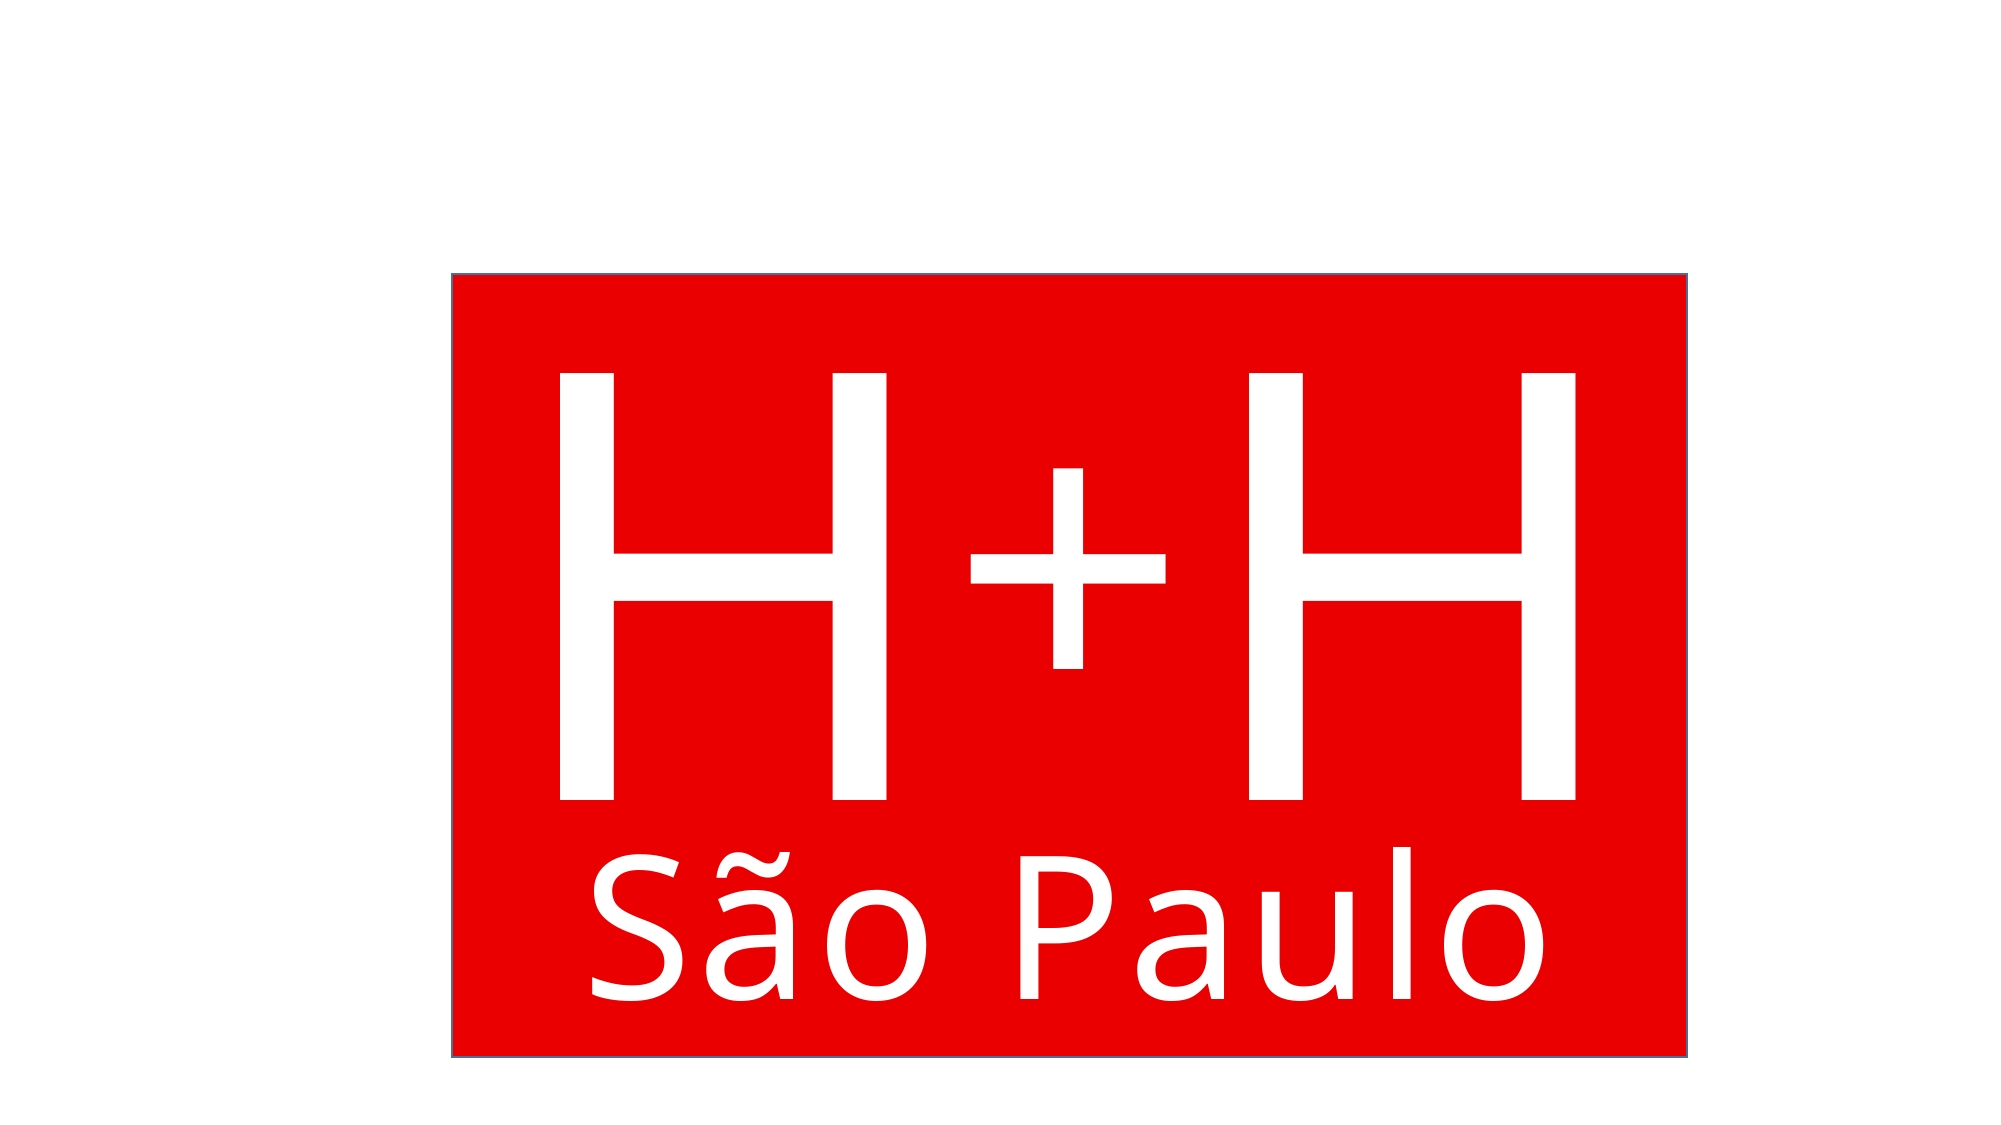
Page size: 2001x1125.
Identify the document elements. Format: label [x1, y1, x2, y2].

text_box [452, 195, 1688, 1058]
